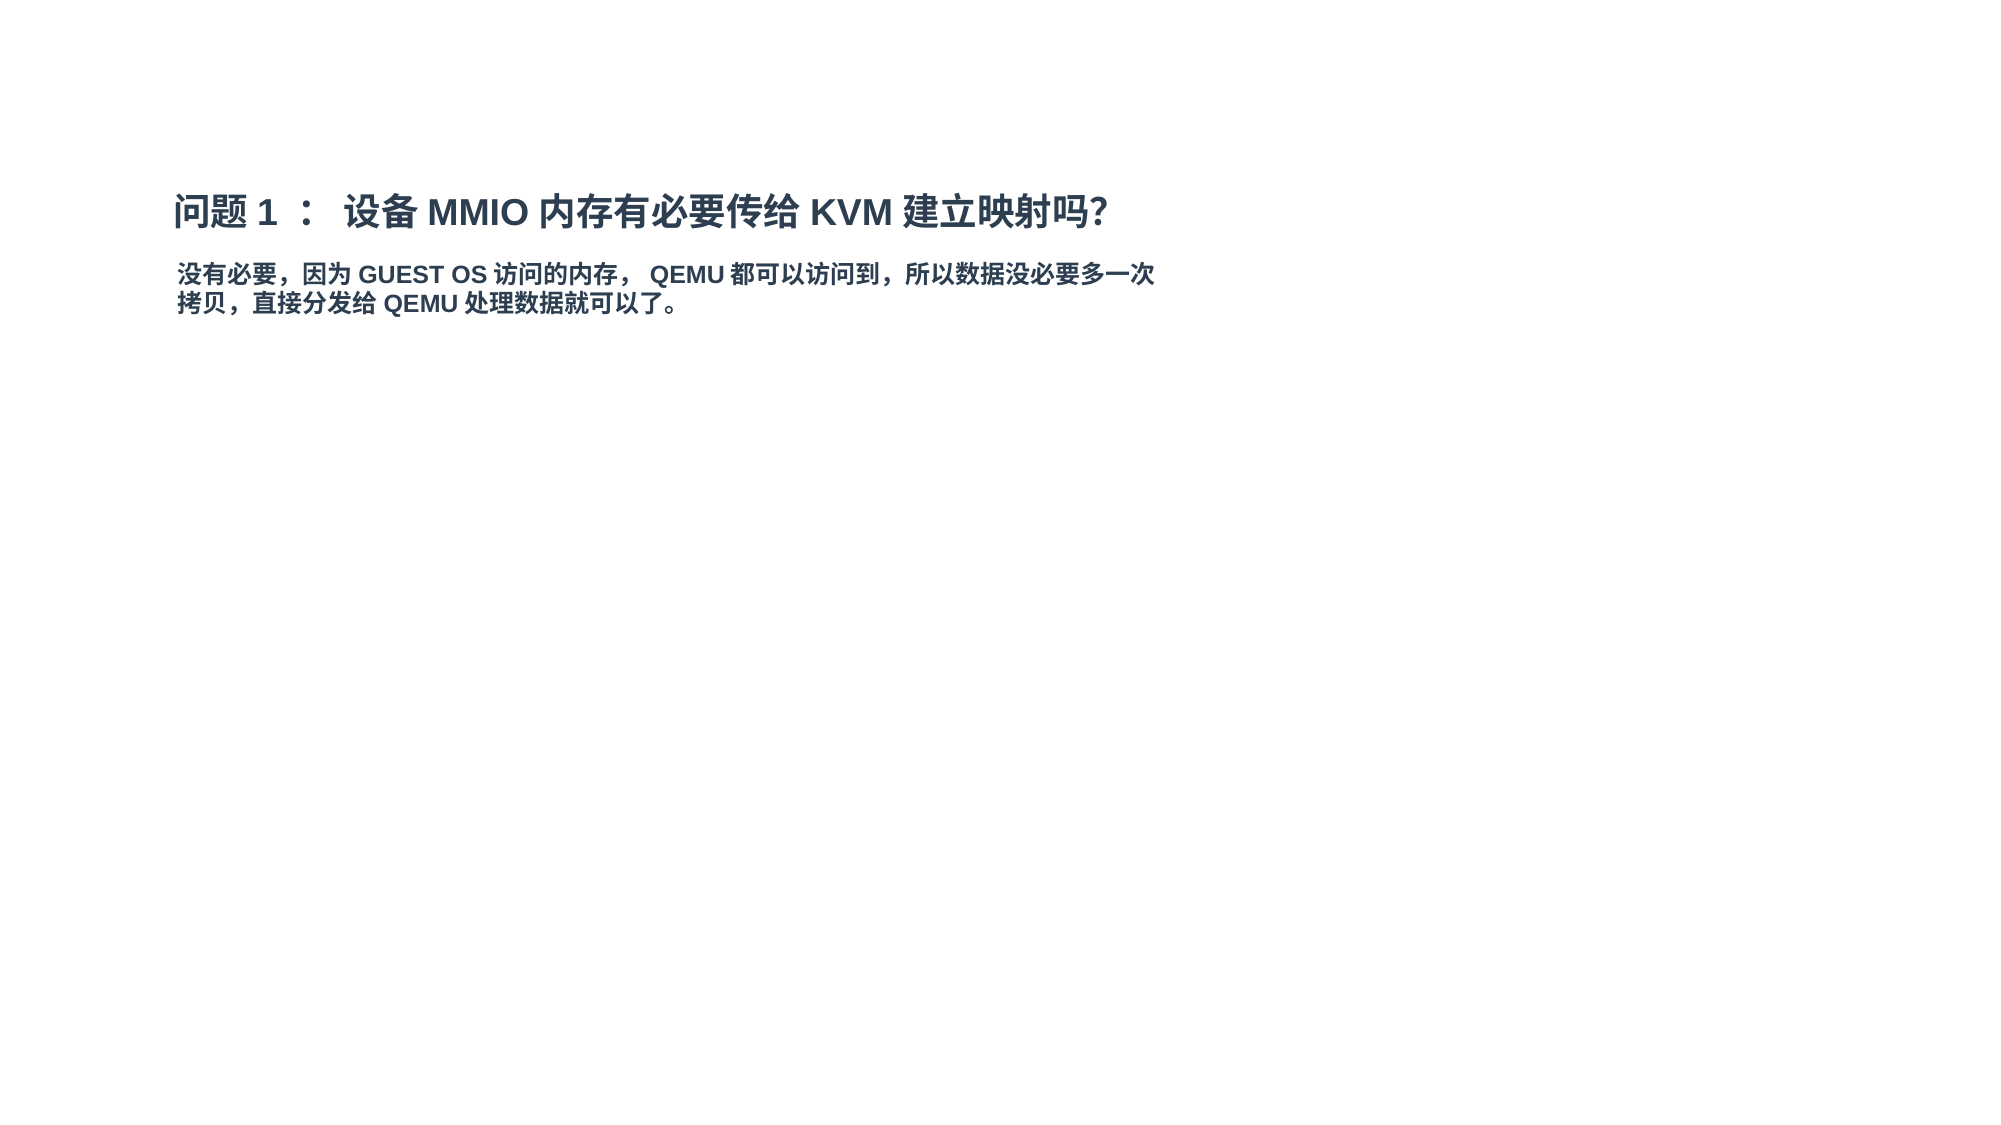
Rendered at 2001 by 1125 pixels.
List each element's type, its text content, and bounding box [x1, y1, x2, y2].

text_box 问题1 ： 设备MMIO内存有必要传给KVM建立映射吗？ [158, 180, 1143, 241]
text_box 没有必要，因为GUEST OS访问的内存，QEMU都可以访问到，所以数据没必要多一次 拷贝，直接分发给QEMU处理数据就可以了。 [162, 250, 1171, 326]
